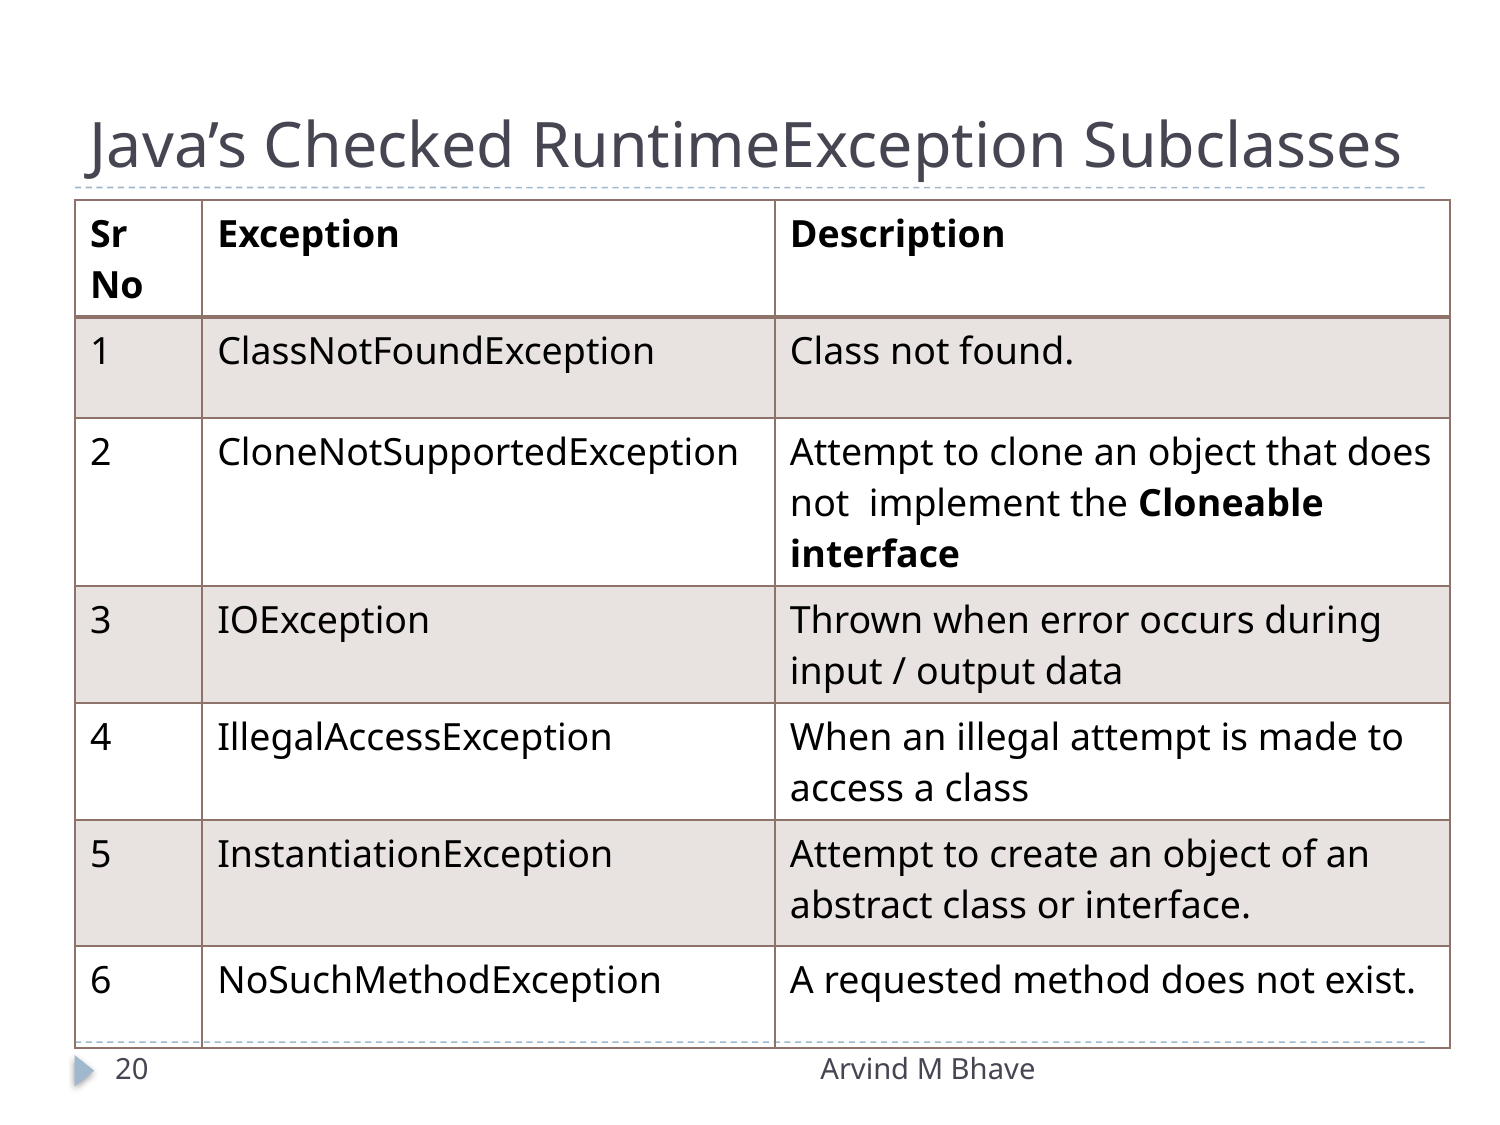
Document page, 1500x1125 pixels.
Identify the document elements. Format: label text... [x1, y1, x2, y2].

slide_number 20 [100, 1049, 426, 1103]
table_cell CloneNotSupportedException [203, 419, 774, 585]
table_cell ClassNotFoundException [203, 319, 774, 417]
title Java’s Checked RuntimeException Subclasses [75, 24, 1425, 188]
table_cell IllegalAccessException [203, 704, 774, 819]
table_cell 5 [76, 821, 201, 945]
table_cell 1 [76, 319, 201, 417]
table_header Exception [203, 201, 774, 315]
table_cell NoSuchMethodException [203, 947, 774, 1047]
table_cell InstantiationException [203, 821, 774, 945]
footer Arvind M Bhave [475, 1049, 1051, 1103]
table_cell 6 [76, 947, 201, 1047]
table_cell Attempt to create an object of an abstract class or interface. [776, 821, 1449, 945]
table_cell IOException [203, 587, 774, 702]
table_cell When an illegal attempt is made to access a class [776, 704, 1449, 819]
table_cell 4 [76, 704, 201, 819]
table_header Description [776, 201, 1449, 315]
table_header Sr No [76, 201, 201, 315]
table_cell 3 [76, 587, 201, 702]
table_cell Attempt to clone an object that does not implement the Cloneable interface [776, 419, 1449, 585]
table_cell A requested method does not exist. [776, 947, 1449, 1047]
table_cell Class not found. [776, 319, 1449, 417]
table_cell Thrown when error occurs during input / output data [776, 587, 1449, 702]
table_cell 2 [76, 419, 201, 585]
